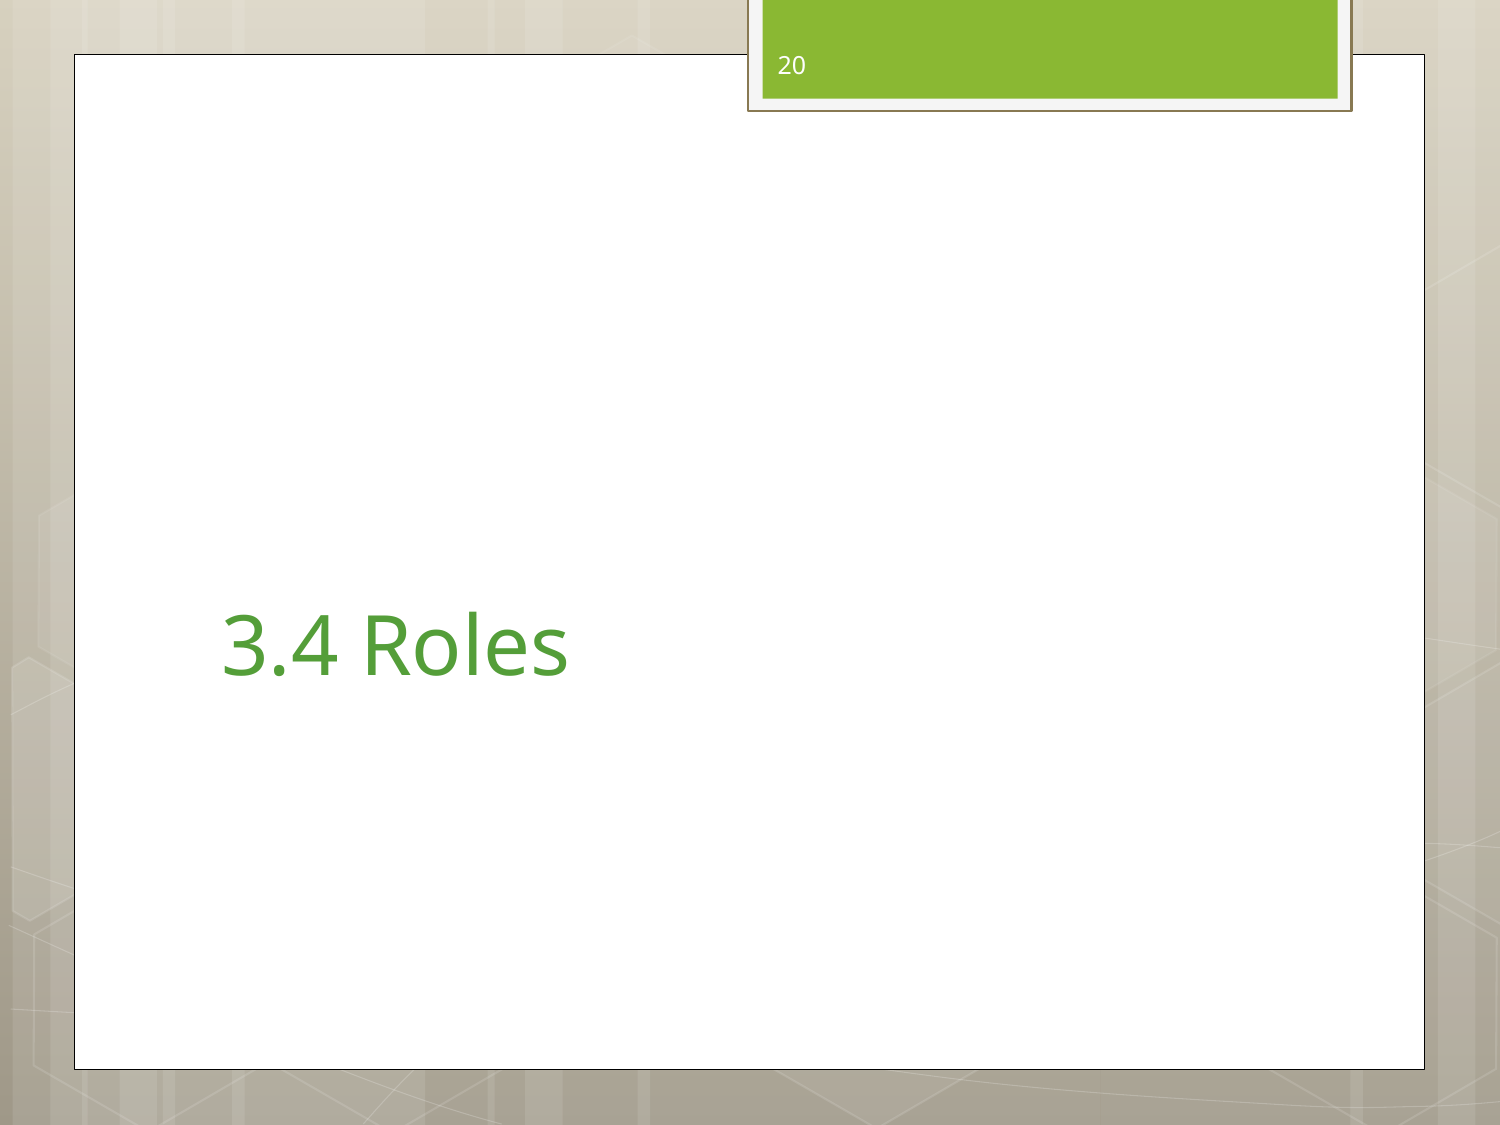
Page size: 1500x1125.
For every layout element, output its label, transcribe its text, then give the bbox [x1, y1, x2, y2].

title 3.4 Roles [206, 475, 1296, 700]
slide_number 20 [762, 36, 982, 97]
